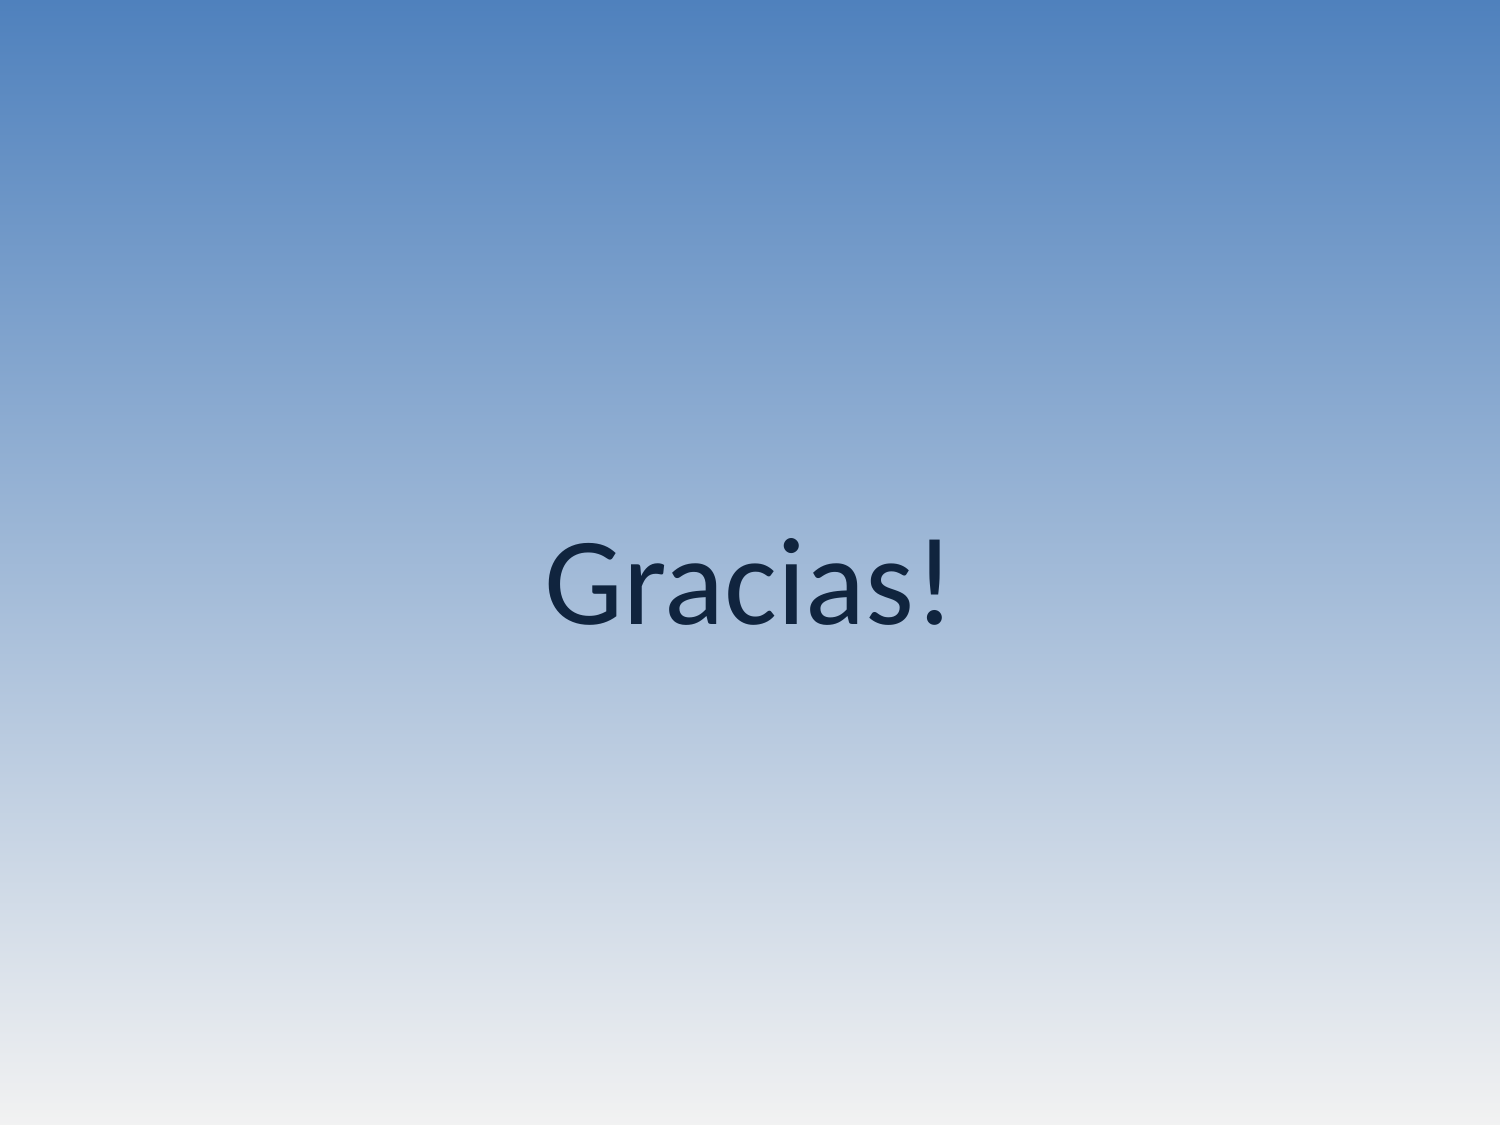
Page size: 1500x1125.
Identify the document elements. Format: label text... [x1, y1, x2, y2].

title Gracias! [0, 480, 1500, 668]
